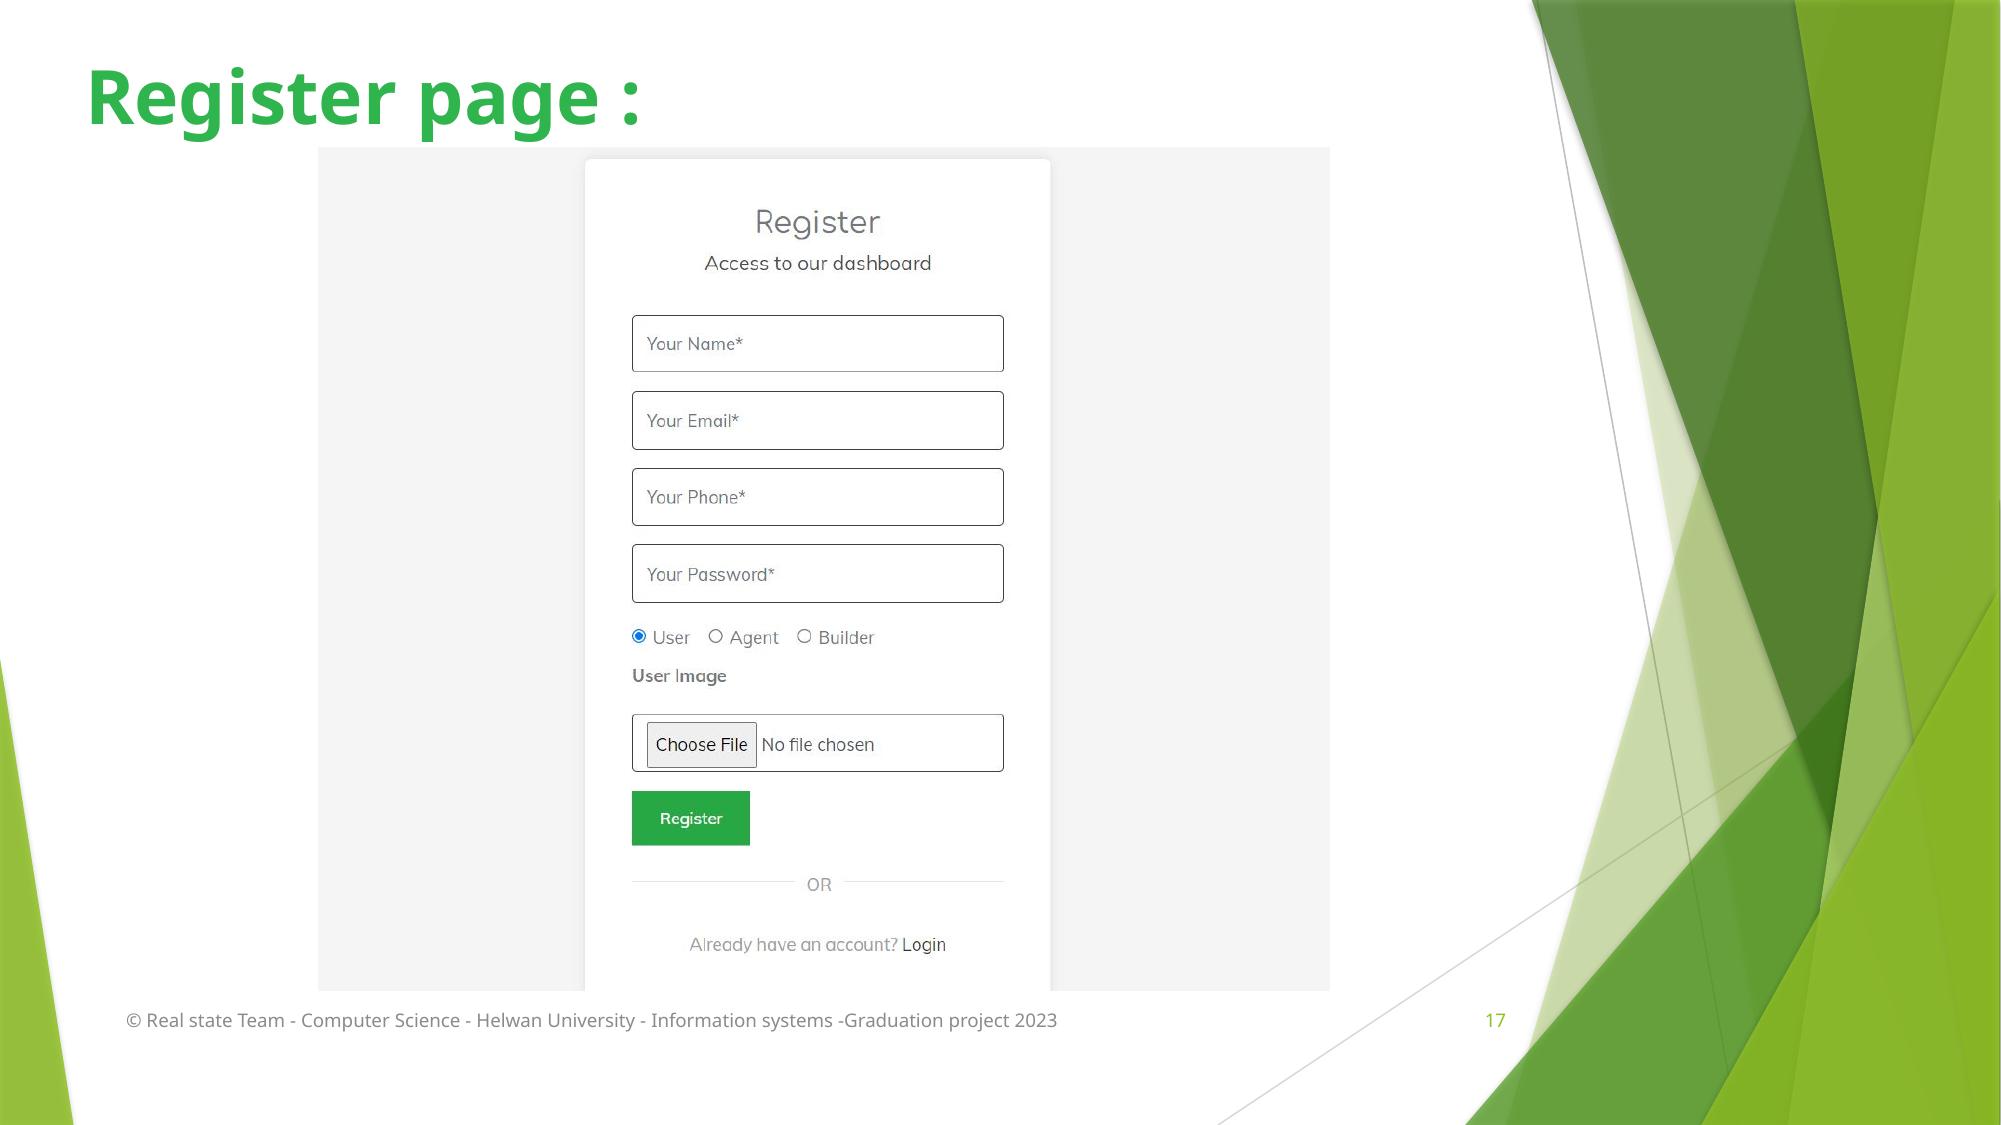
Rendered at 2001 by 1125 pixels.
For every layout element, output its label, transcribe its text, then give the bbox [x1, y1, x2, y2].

slide_number 17 [1409, 991, 1522, 1051]
text_box Register page : [70, 42, 1796, 260]
footer © Real state Team - Computer Science - Helwan University - Information systems -Graduation project 2023 [111, 991, 1145, 1051]
picture [318, 146, 1331, 992]
